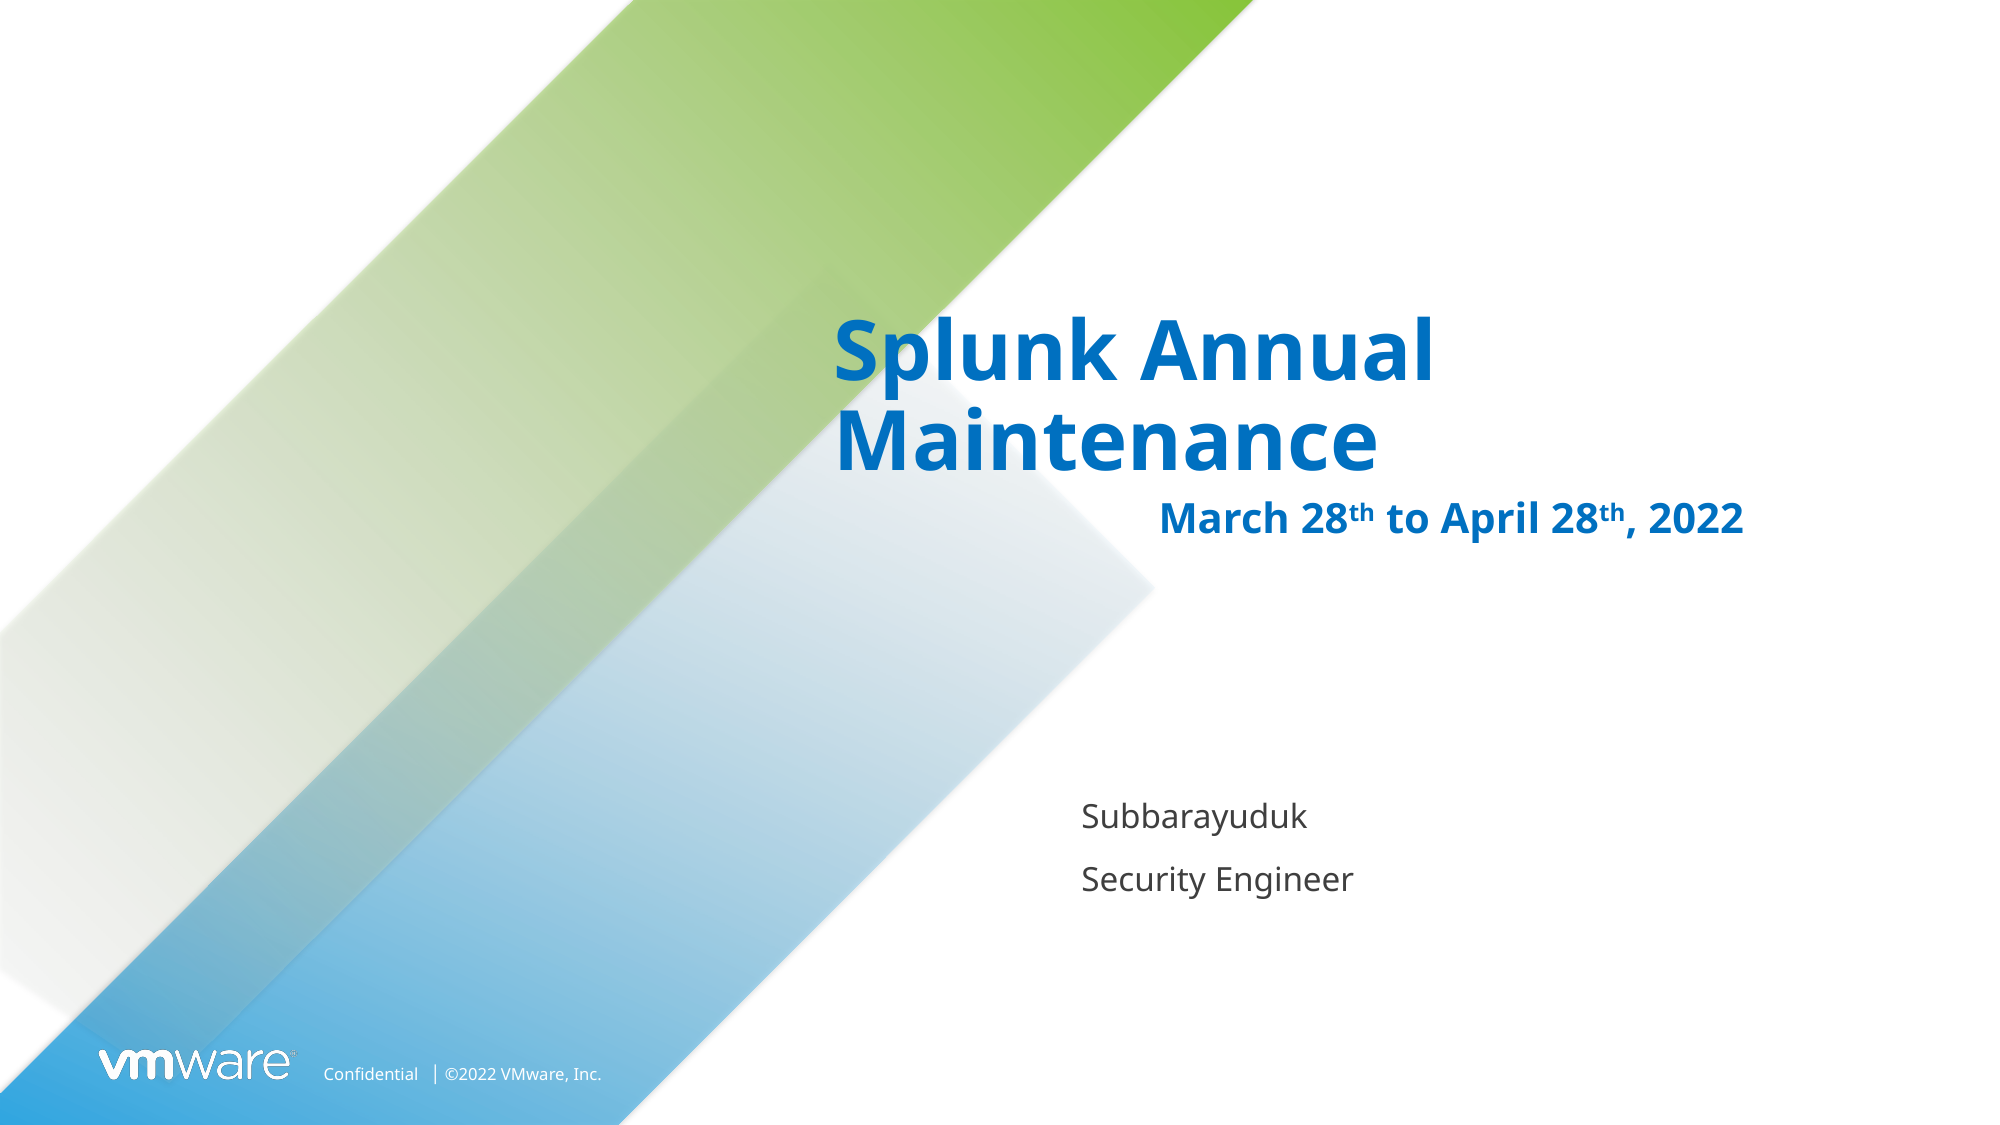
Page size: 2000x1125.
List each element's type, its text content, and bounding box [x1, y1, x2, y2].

list Security Engineer [1081, 839, 1968, 898]
picture [68, 1019, 321, 1111]
title Splunk Annual Maintenance [833, 285, 2000, 488]
list Subbarayuduk [1081, 777, 1968, 836]
subtitle March 28th to April 28th, 2022 [1081, 492, 1822, 561]
